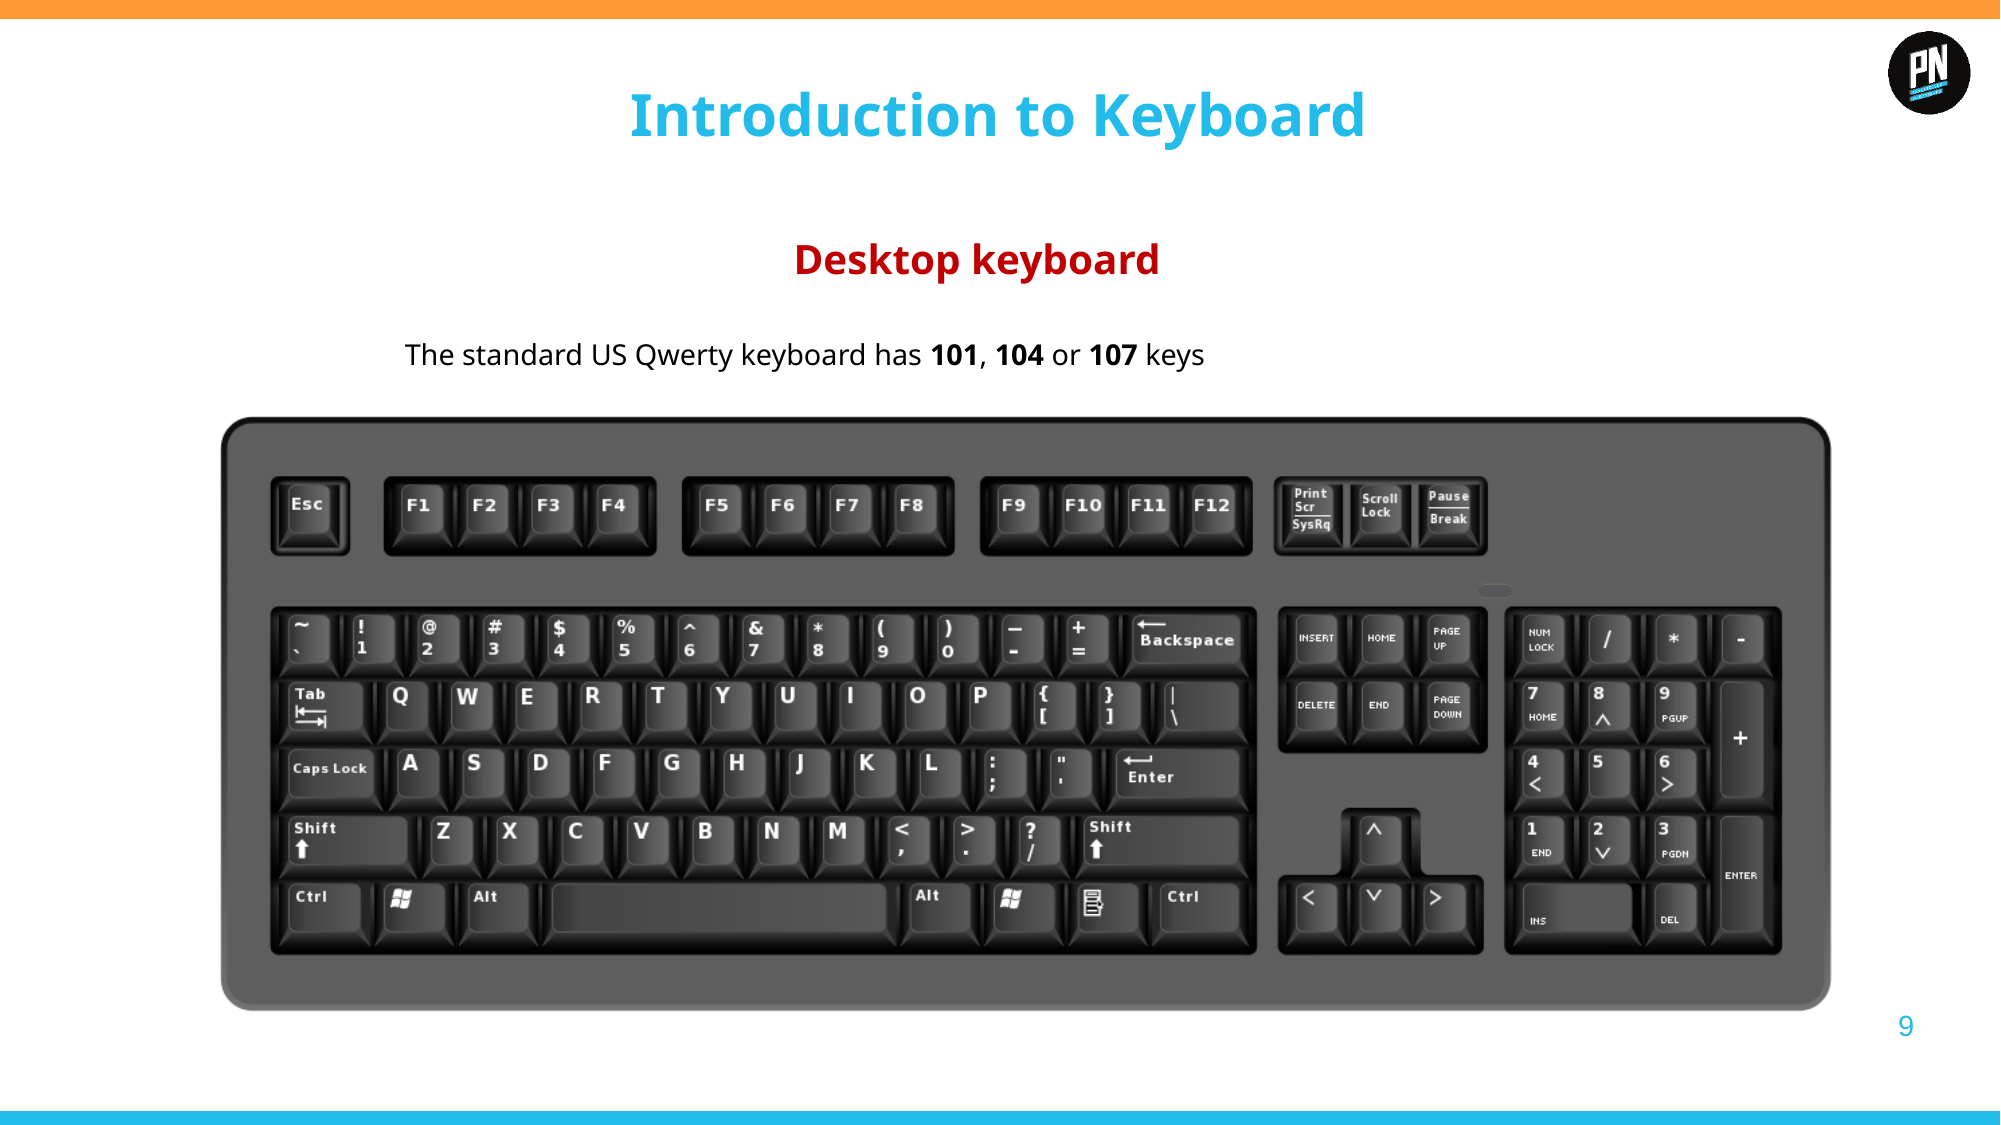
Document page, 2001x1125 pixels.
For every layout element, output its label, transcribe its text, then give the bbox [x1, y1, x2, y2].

picture [1887, 30, 1971, 115]
text_box Desktop keyboard The standard US Qwerty keyboard has 101, 104 or 107 keys [389, 226, 1565, 380]
picture [220, 415, 1832, 1013]
title Introduction to Keyboard [99, 36, 1898, 191]
